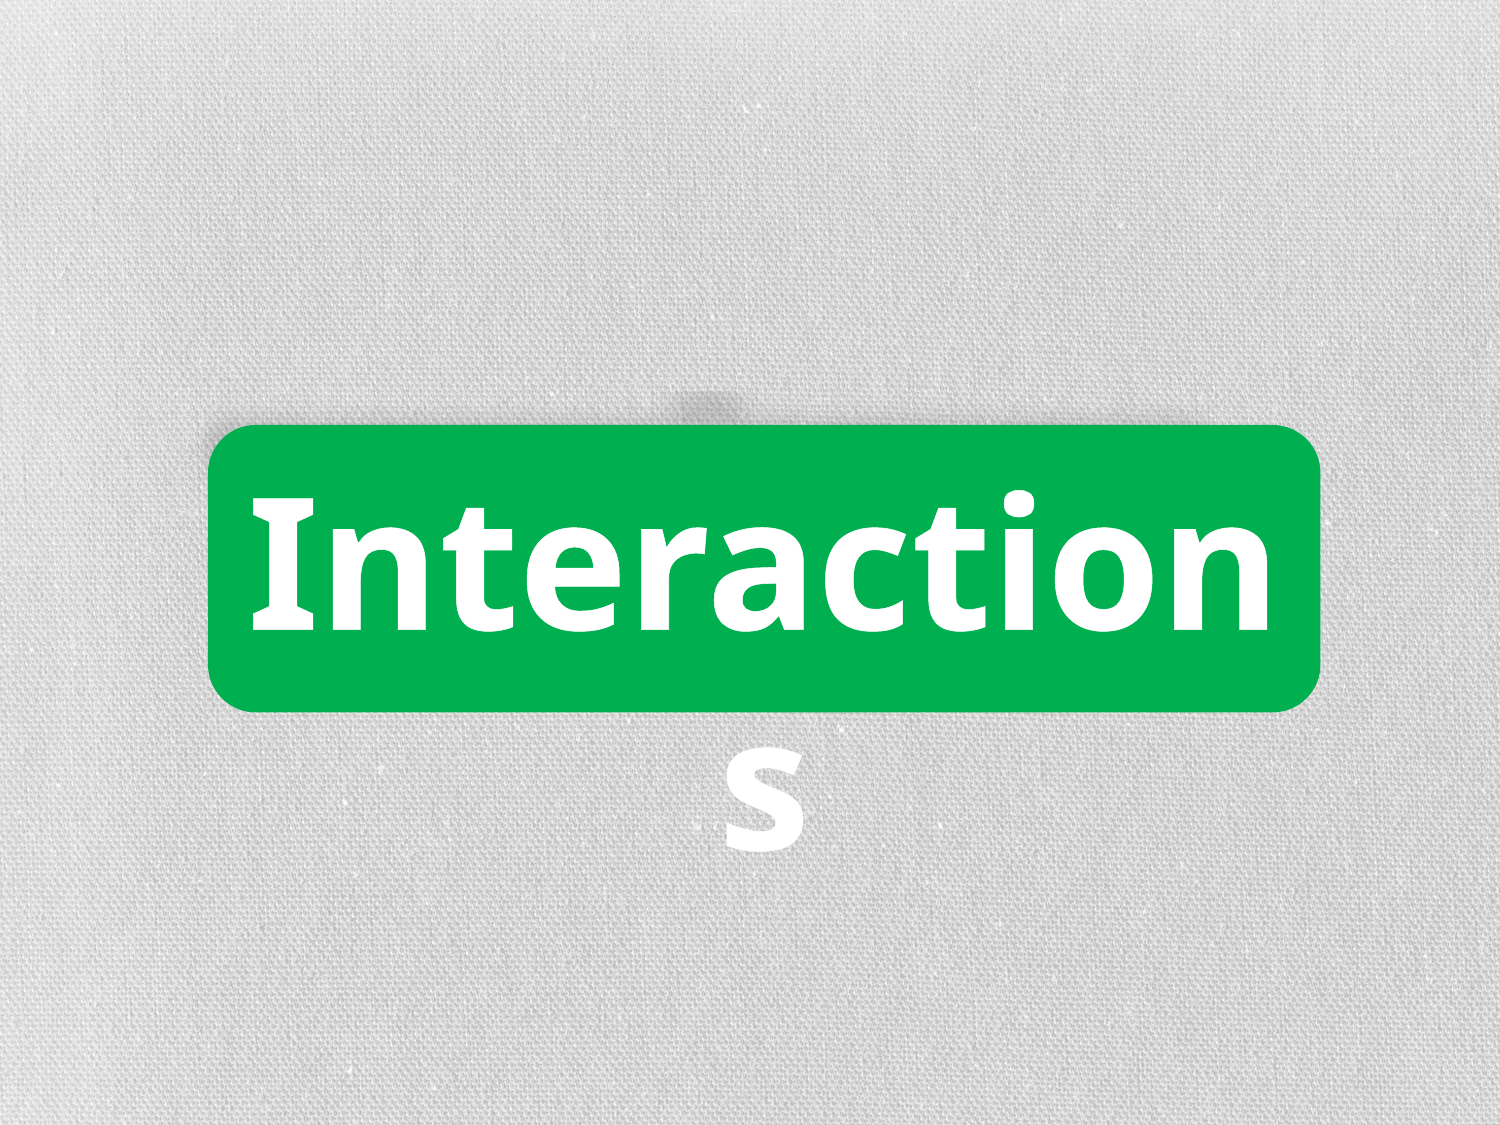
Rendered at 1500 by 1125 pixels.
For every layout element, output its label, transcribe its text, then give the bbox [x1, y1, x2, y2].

text_box Interactions [207, 424, 1321, 713]
